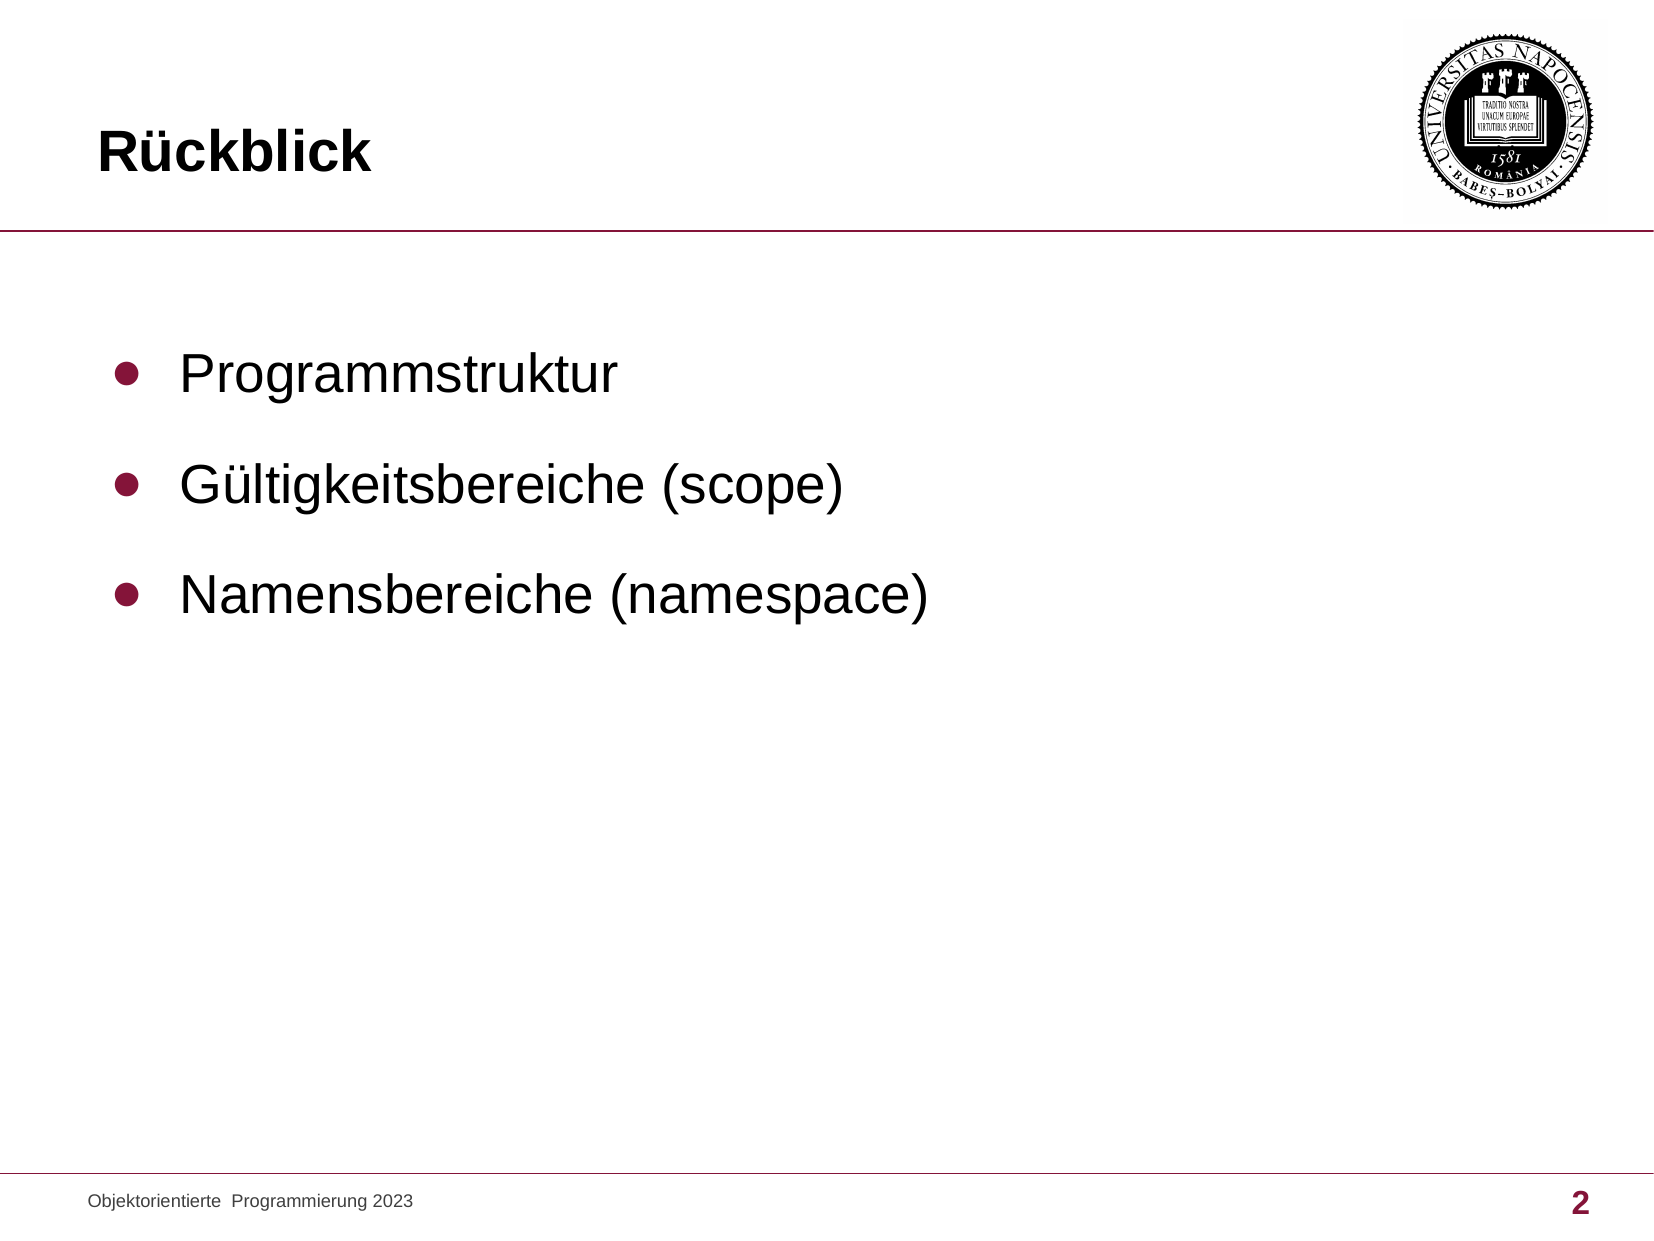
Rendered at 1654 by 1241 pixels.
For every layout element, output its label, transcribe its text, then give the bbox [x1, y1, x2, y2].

text_box Objektorientierte Programmierung 2023 [70, 1186, 1442, 1214]
picture [1403, 19, 1608, 224]
slide_number 2 [1511, 1189, 1591, 1214]
title Rückblick [82, 49, 1571, 257]
list Programmstruktur Gültigkeitsbereiche (scope) Namensbereiche (namespace) [82, 290, 1571, 1010]
